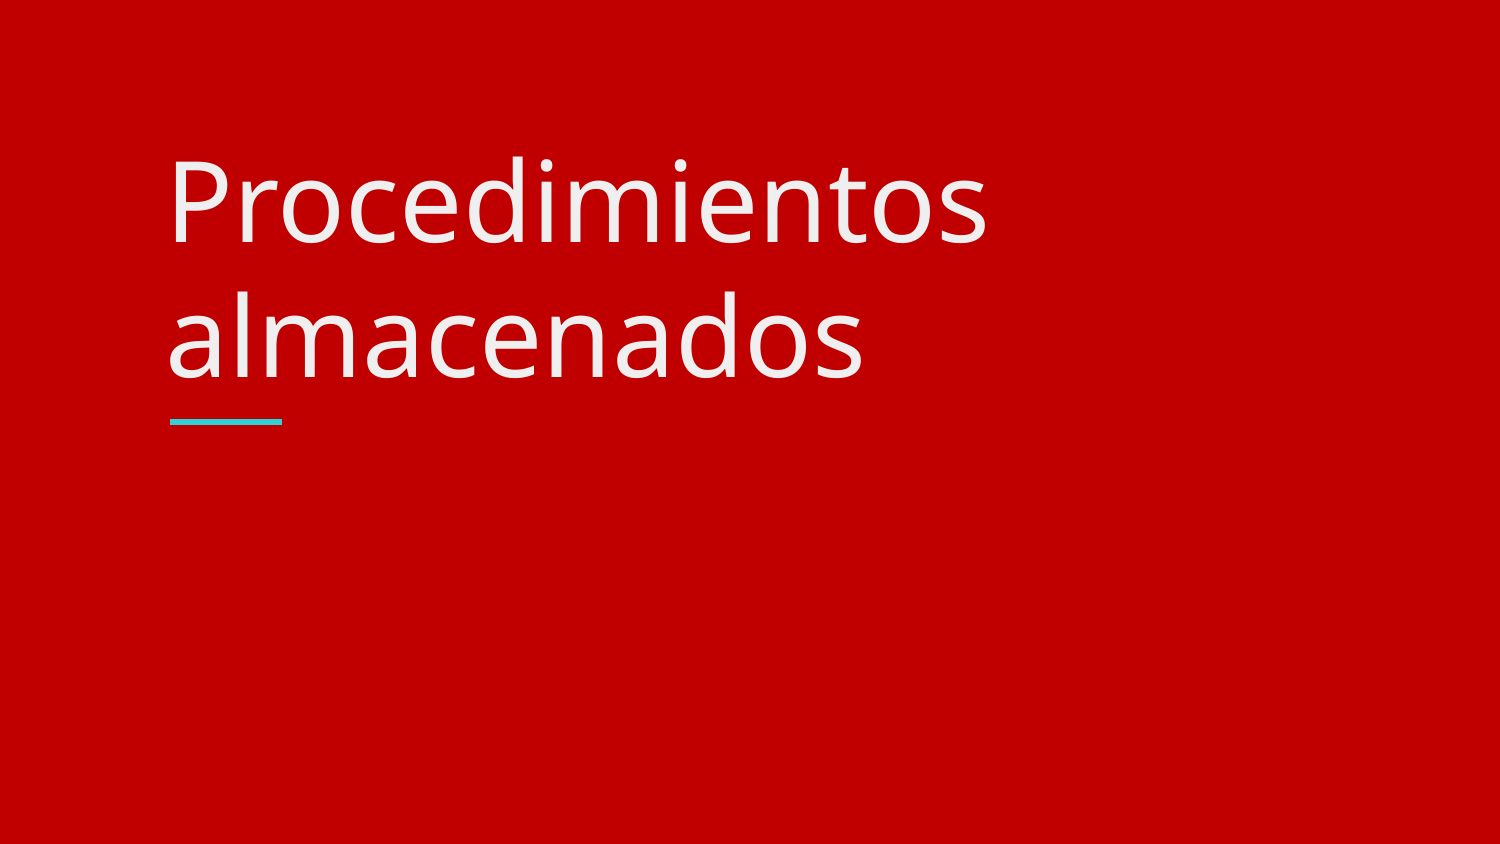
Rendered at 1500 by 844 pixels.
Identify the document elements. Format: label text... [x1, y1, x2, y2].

title Procedimientos almacenados [150, 114, 1325, 209]
